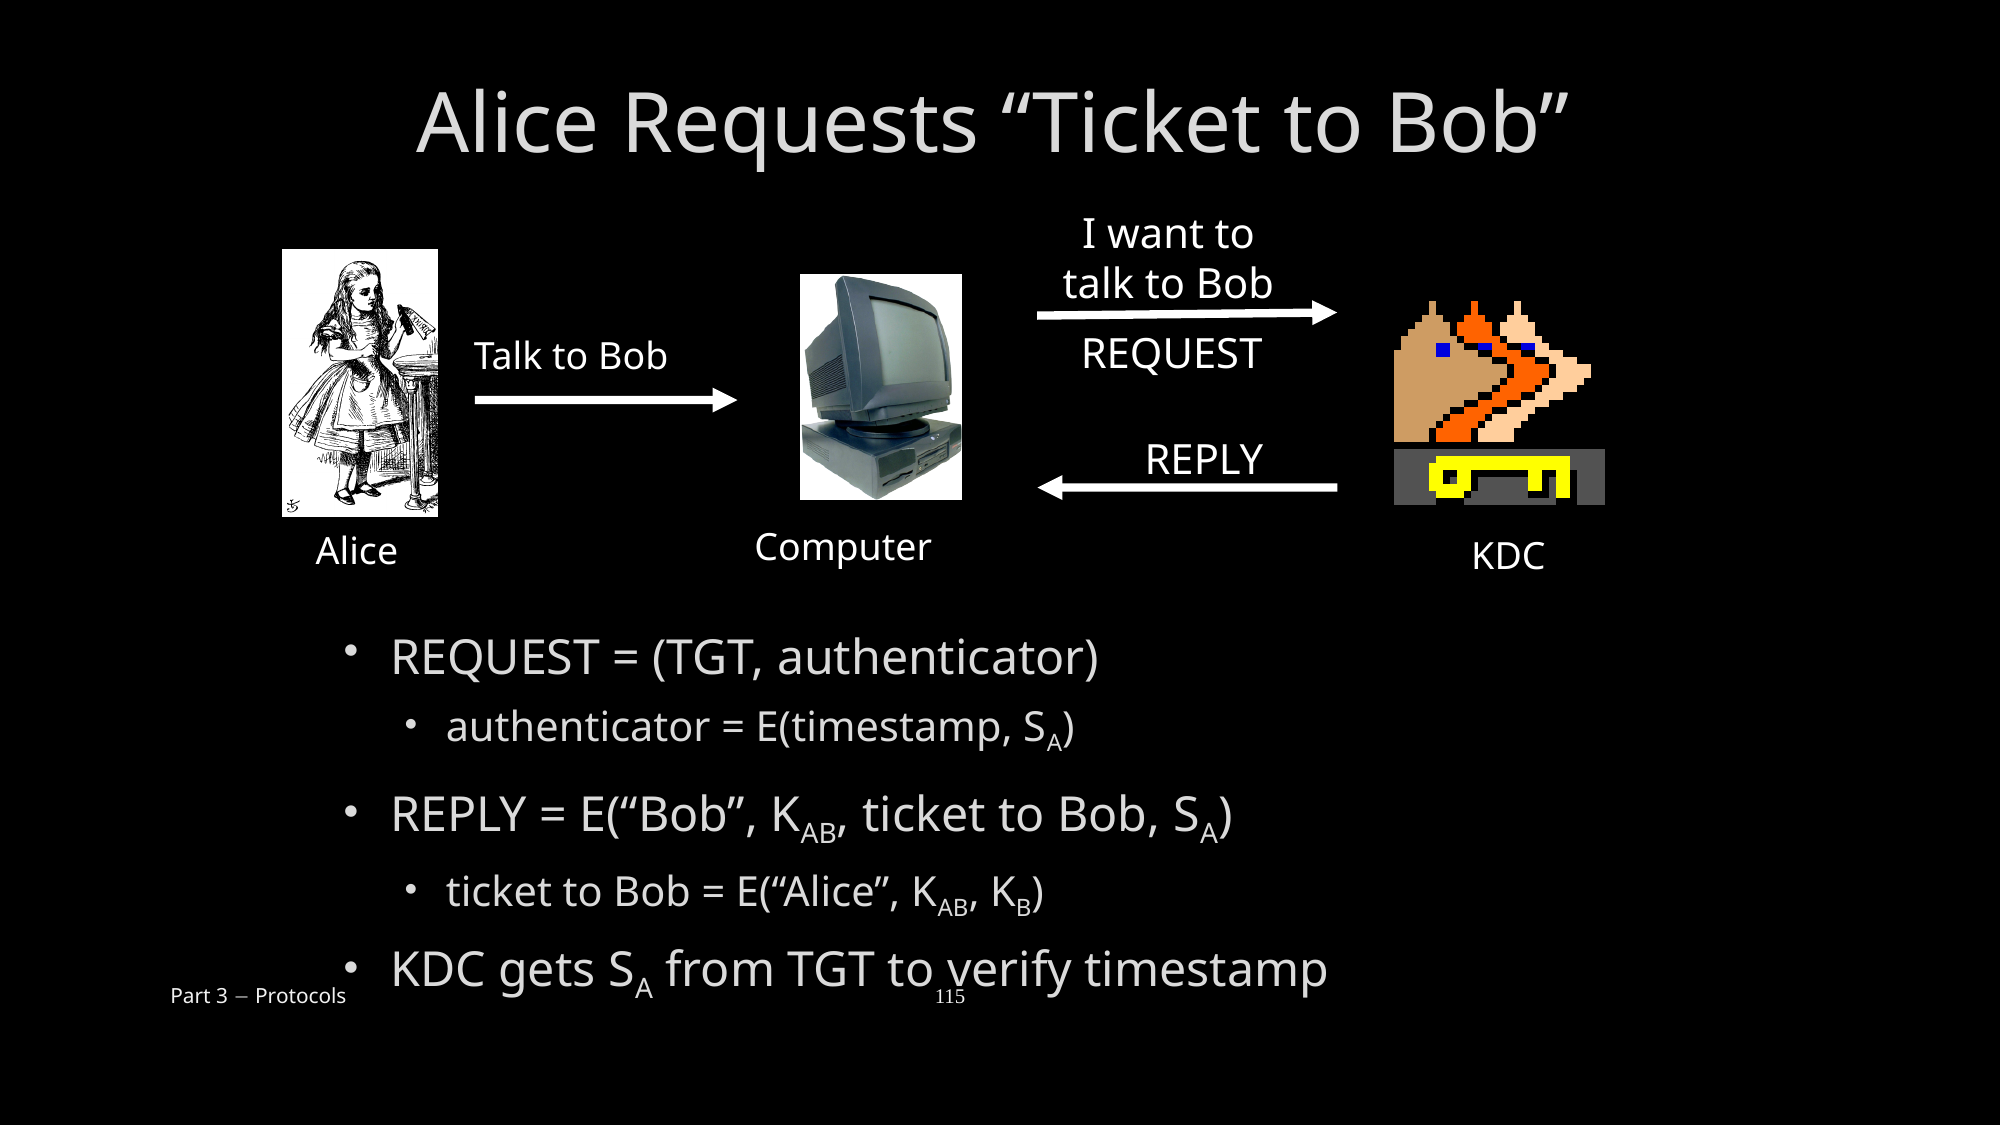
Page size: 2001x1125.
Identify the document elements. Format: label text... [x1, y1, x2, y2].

picture [799, 274, 962, 501]
list REQUEST = (TGT, authenticator) authenticator = E(timestamp, SA) REPLY = E(“Bob”, KAB, ticket to Bob, SA) ticket to Bob = E(“Alice”, KAB, KB) KDC gets SA from TGT to verify timestamp [324, 612, 1675, 1013]
text_box [1289, 306, 1338, 319]
picture [1387, 287, 1613, 513]
text_box Talk to Bob [459, 324, 684, 385]
footer Part 3  Protocols 115 [149, 965, 1245, 1025]
text_box REPLY [1129, 425, 1279, 490]
text_box REQUEST [1065, 319, 1278, 384]
picture [281, 249, 438, 517]
text_box I want to talk to Bob [1047, 199, 1289, 315]
text_box [474, 393, 738, 407]
text_box KDC [1456, 524, 1561, 585]
text_box Alice [300, 529, 414, 580]
text_box [1037, 481, 1129, 494]
title Alice Requests “Ticket to Bob” [312, 24, 1675, 213]
text_box Computer [739, 515, 948, 575]
